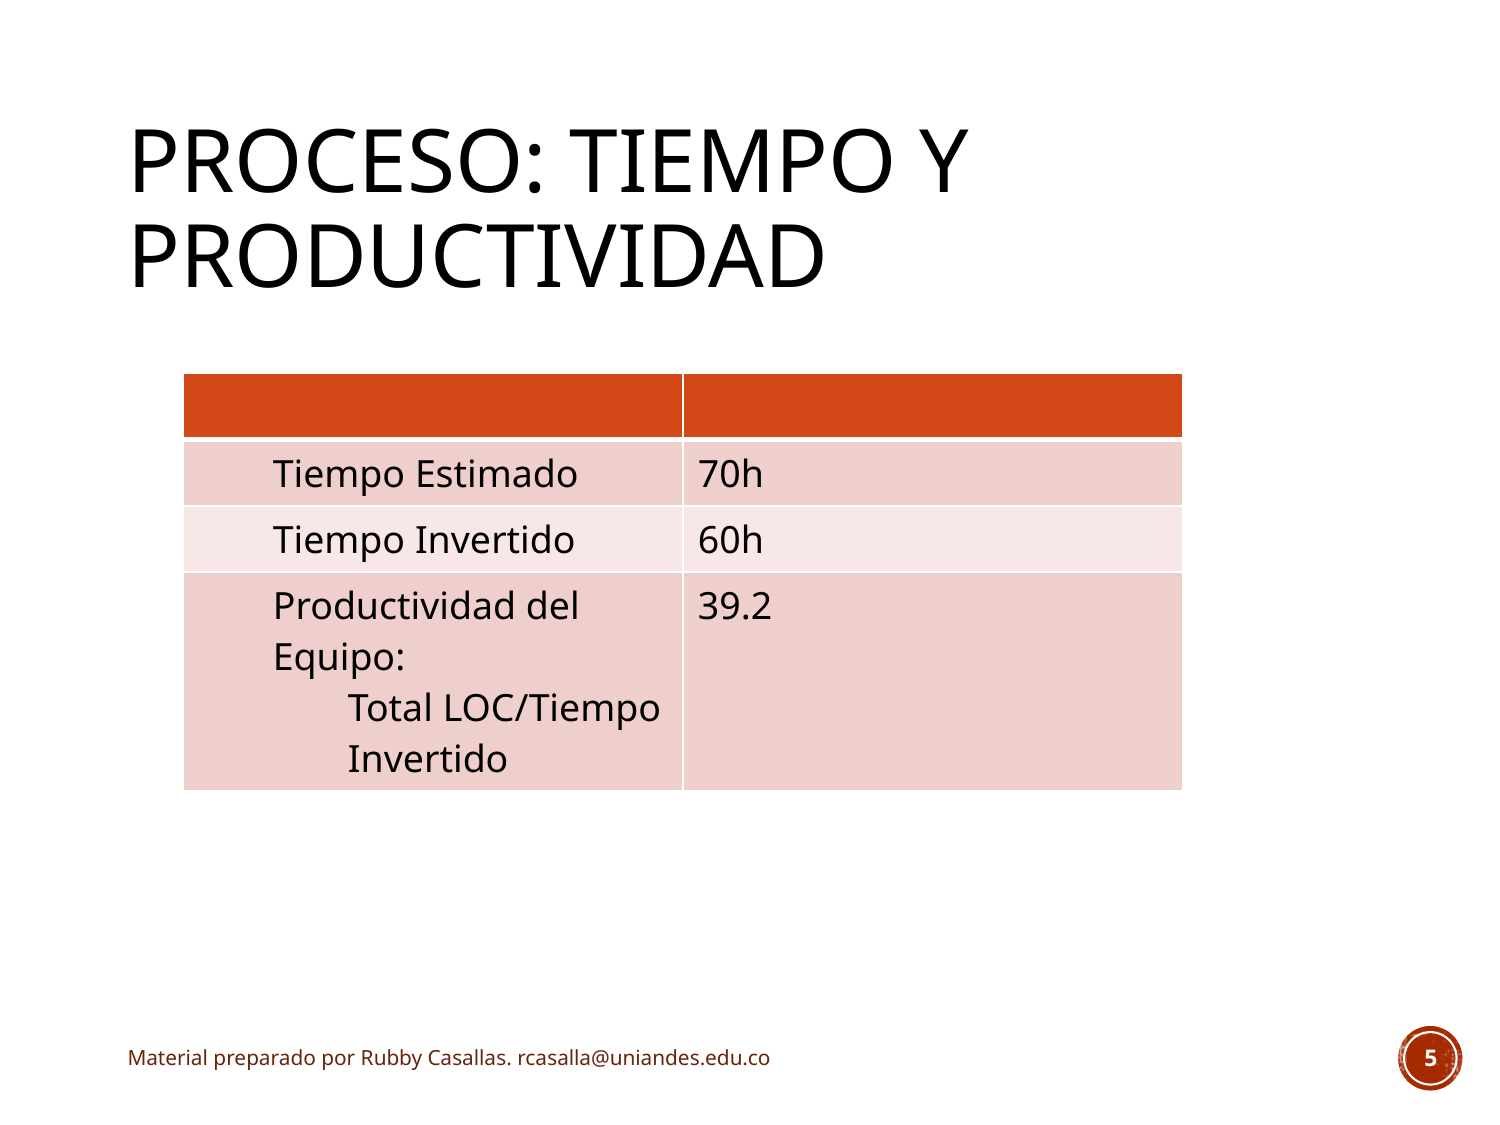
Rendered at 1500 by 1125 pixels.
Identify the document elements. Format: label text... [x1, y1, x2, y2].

table_cell 39.2 [684, 573, 1182, 790]
table_cell 60h [684, 507, 1182, 571]
table_header [184, 374, 682, 437]
table_cell Productividad del Equipo: Total LOC/Tiempo Invertido [184, 573, 682, 790]
table_cell 70h [684, 442, 1182, 505]
table_cell Tiempo Estimado [184, 442, 682, 505]
table_header [684, 374, 1182, 437]
table_cell Tiempo Invertido [184, 507, 682, 571]
slide_number 5 [1391, 1028, 1471, 1089]
footer Material preparado por Rubby Casallas. rcasalla@uniandes.edu.co [112, 1028, 891, 1089]
title Proceso: Tiempo y Productividad [112, 79, 1388, 344]
